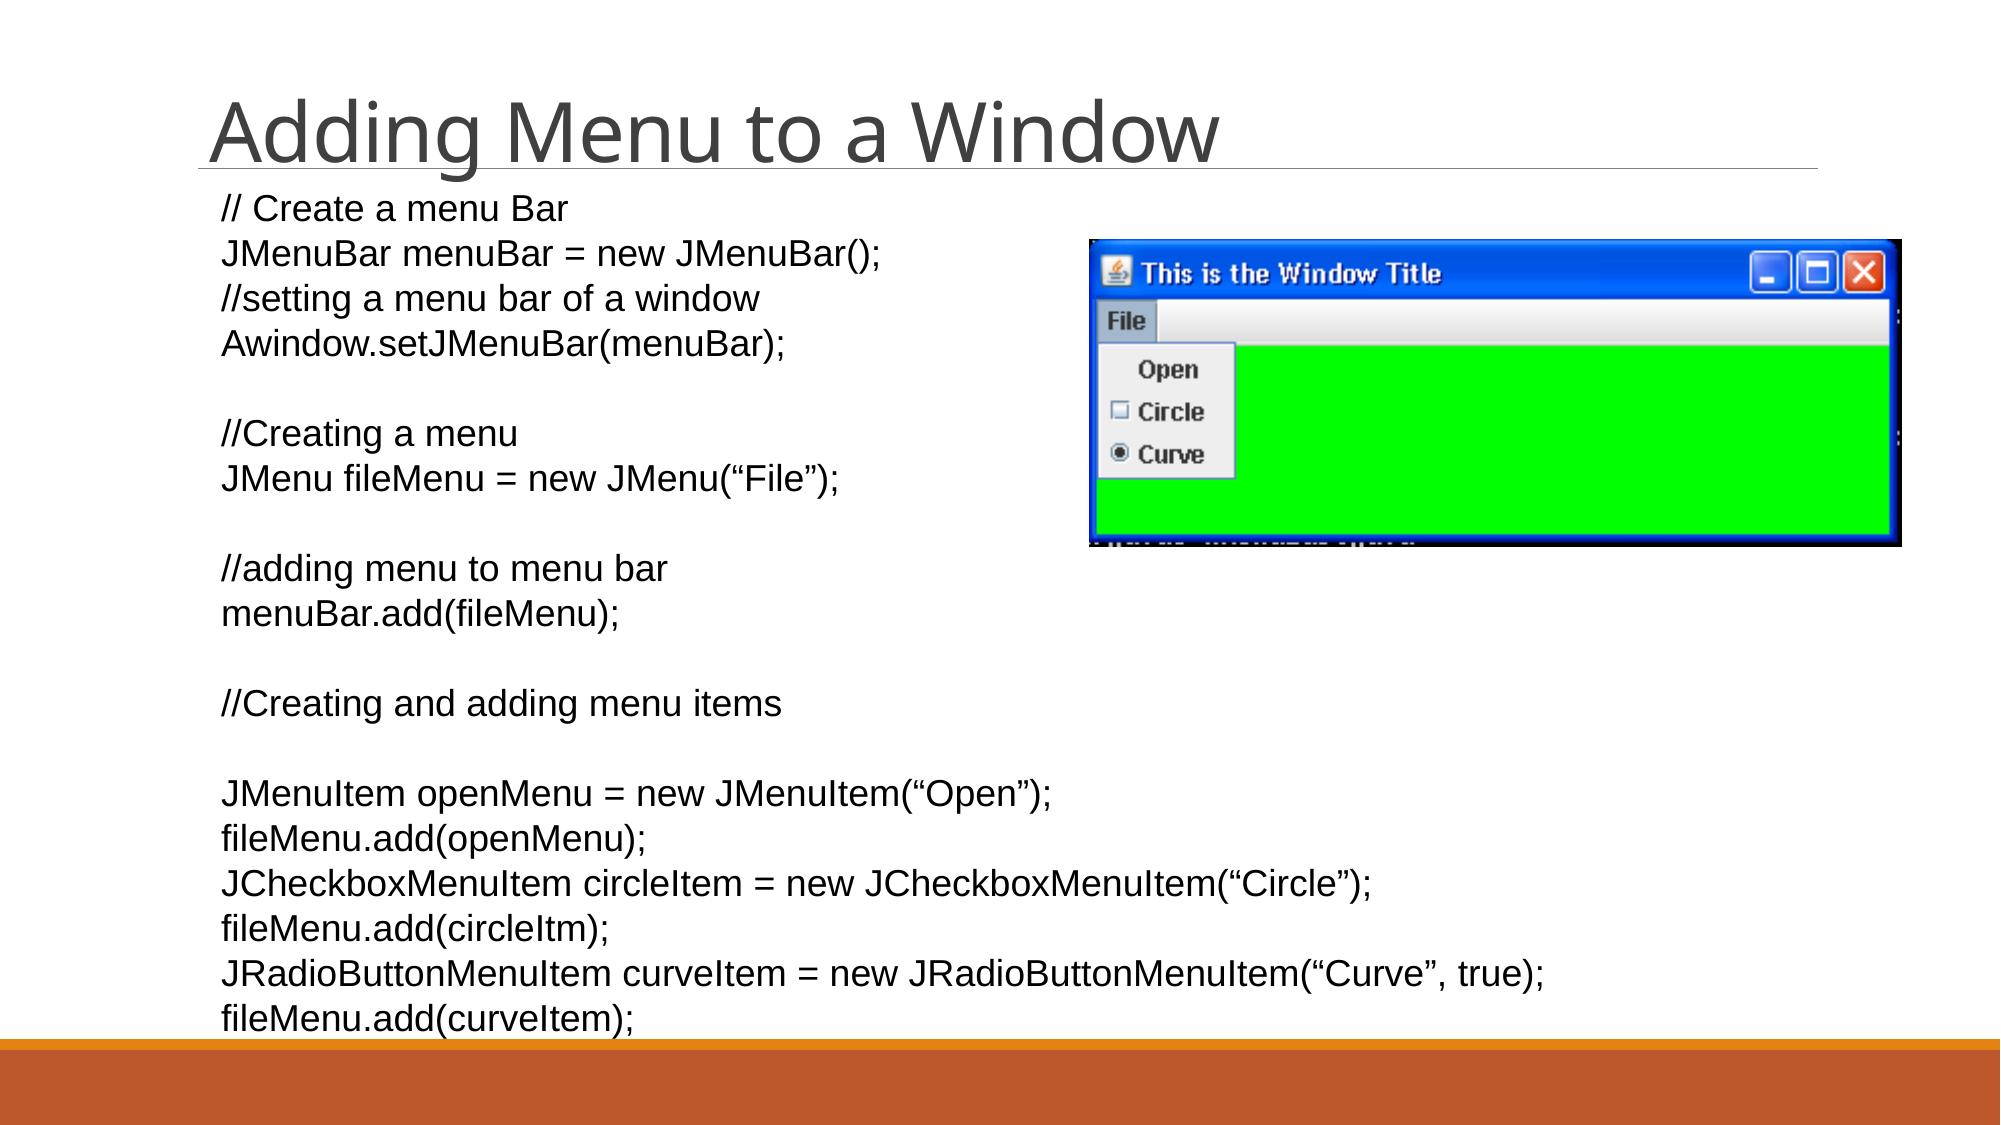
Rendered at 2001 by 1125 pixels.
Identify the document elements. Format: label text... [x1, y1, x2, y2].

text_box // Create a menu Bar JMenuBar menuBar = new JMenuBar(); //setting a menu bar of a window Awindow.setJMenuBar(menuBar); //Creating a menu JMenu fileMenu = new JMenu(“File”); //adding menu to menu bar menuBar.add(fileMenu); //Creating and adding menu items JMenuItem openMenu = new JMenuItem(“Open”); fileMenu.add(openMenu); JCheckboxMenuItem circleItem = new JCheckboxMenuItem(“Circle”); fileMenu.add(circleItm); JRadioButtonMenuItem curveItem = new JRadioButtonMenuItem(“Curve”, true); fileMenu.add(curveItem); [206, 176, 1569, 1047]
title Adding Menu to a Window [194, 45, 1483, 188]
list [1088, 239, 1902, 548]
